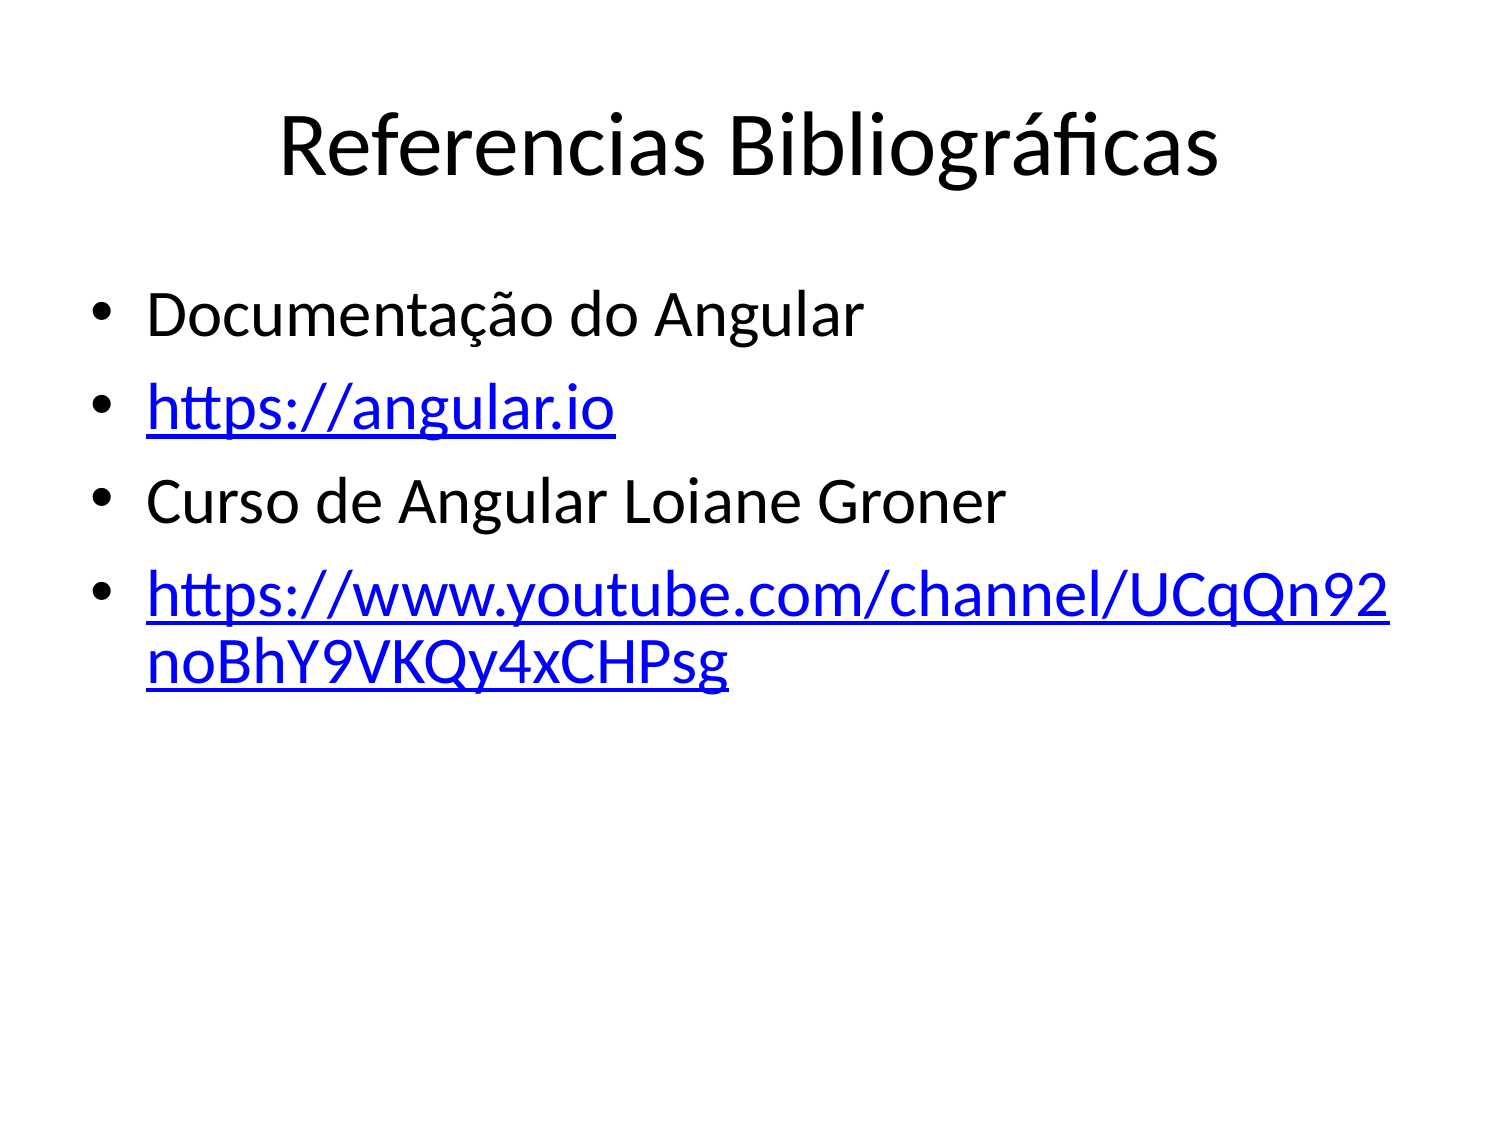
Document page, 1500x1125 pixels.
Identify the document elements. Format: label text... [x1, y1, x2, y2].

list Documentação do Angular https://angular.io Curso de Angular Loiane Groner https://www.youtube.com/channel/UCqQn92noBhY9VKQy4xCHPsg [75, 262, 1425, 1005]
title Referencias Bibliográficas [75, 45, 1425, 233]
